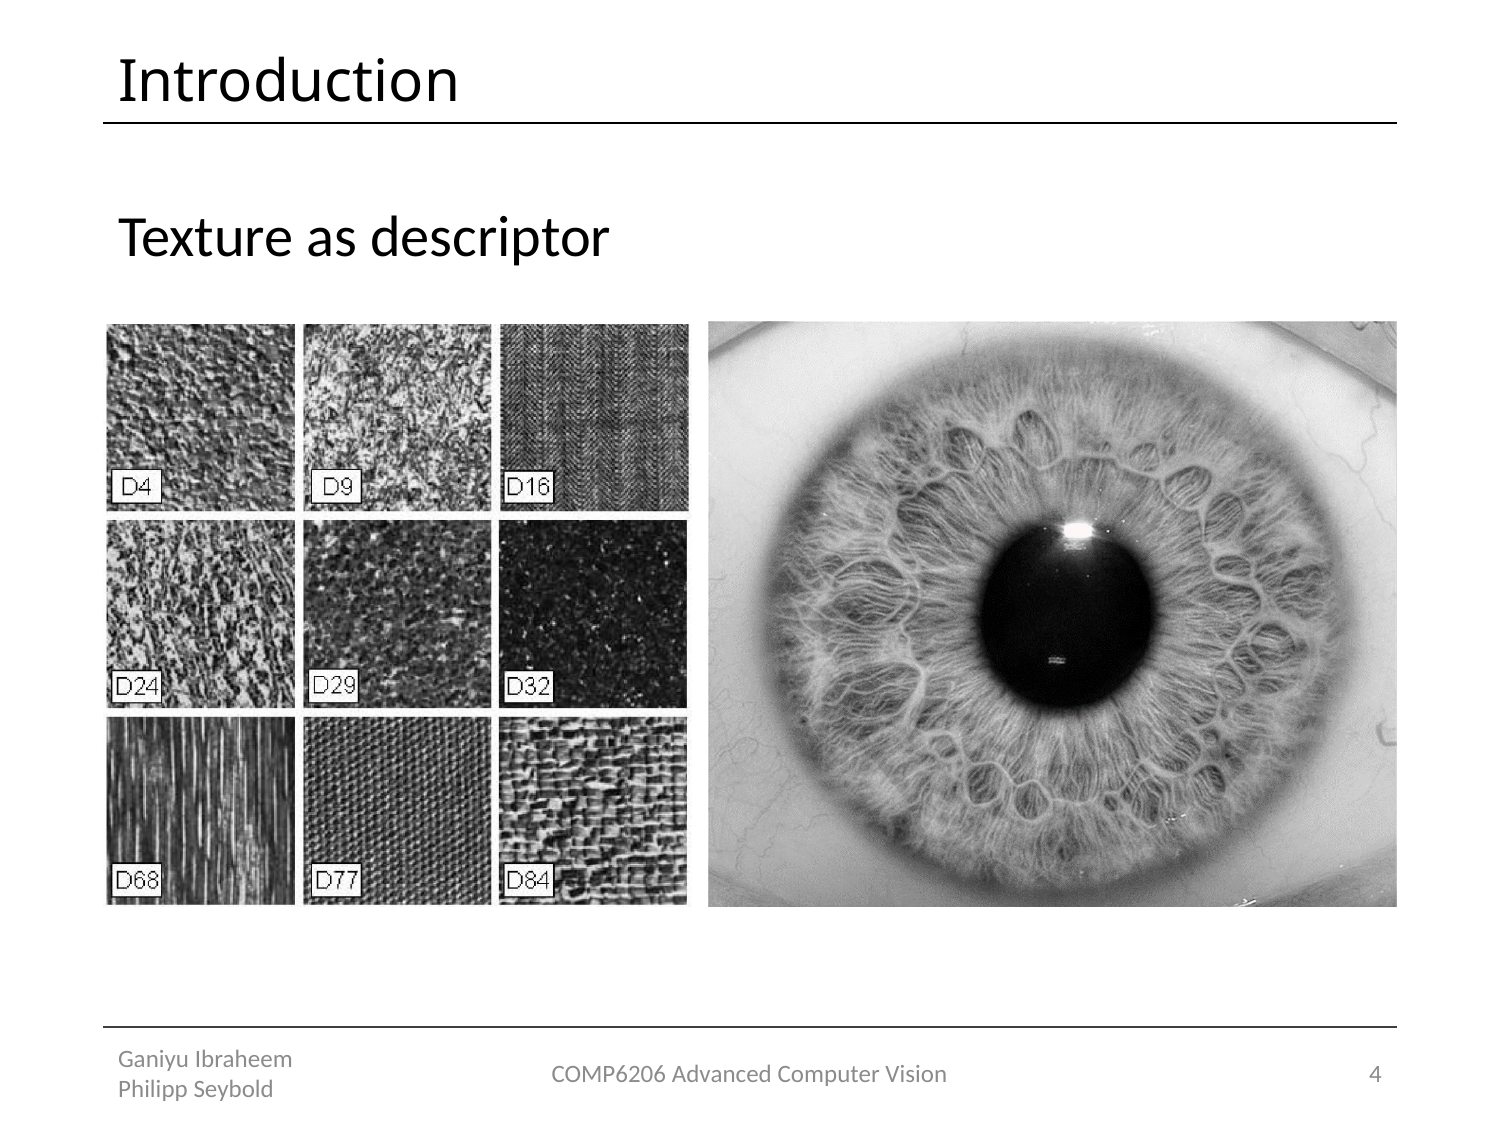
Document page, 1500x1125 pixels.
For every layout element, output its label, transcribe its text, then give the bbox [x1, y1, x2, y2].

slide_number Ganiyu Ibraheem Philipp Seybold [103, 1042, 358, 1103]
picture [708, 321, 1397, 907]
text_box Texture as descriptor [103, 199, 1397, 962]
title Introduction [103, 41, 1397, 124]
slide_number 4 [1059, 1042, 1397, 1103]
picture [103, 321, 692, 907]
footer COMP6206 Advanced Computer Vision [496, 1042, 1004, 1103]
